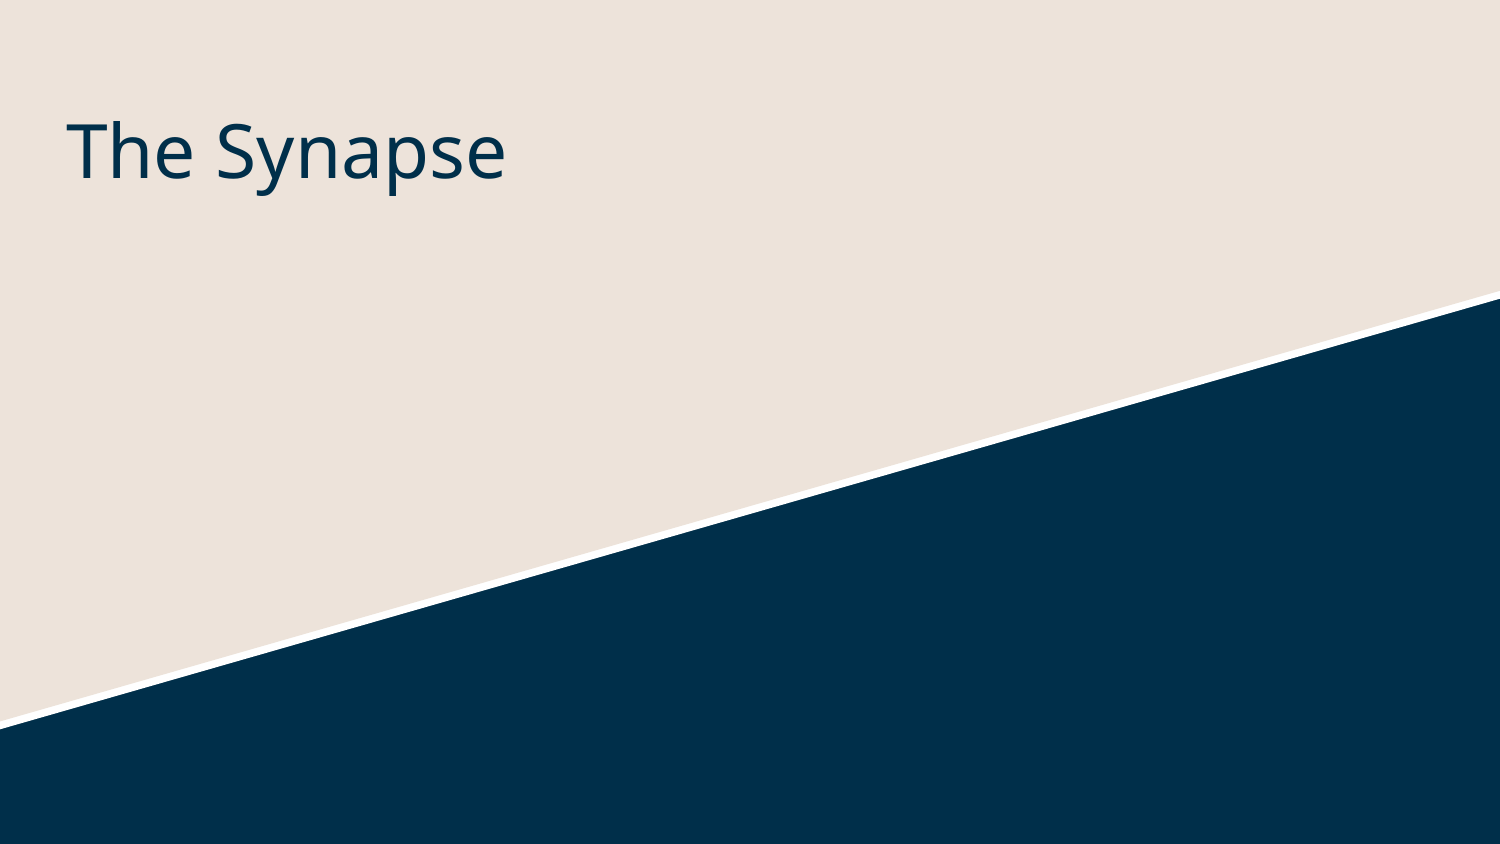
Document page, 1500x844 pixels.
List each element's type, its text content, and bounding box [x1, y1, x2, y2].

title The Synapse [51, 88, 1449, 299]
